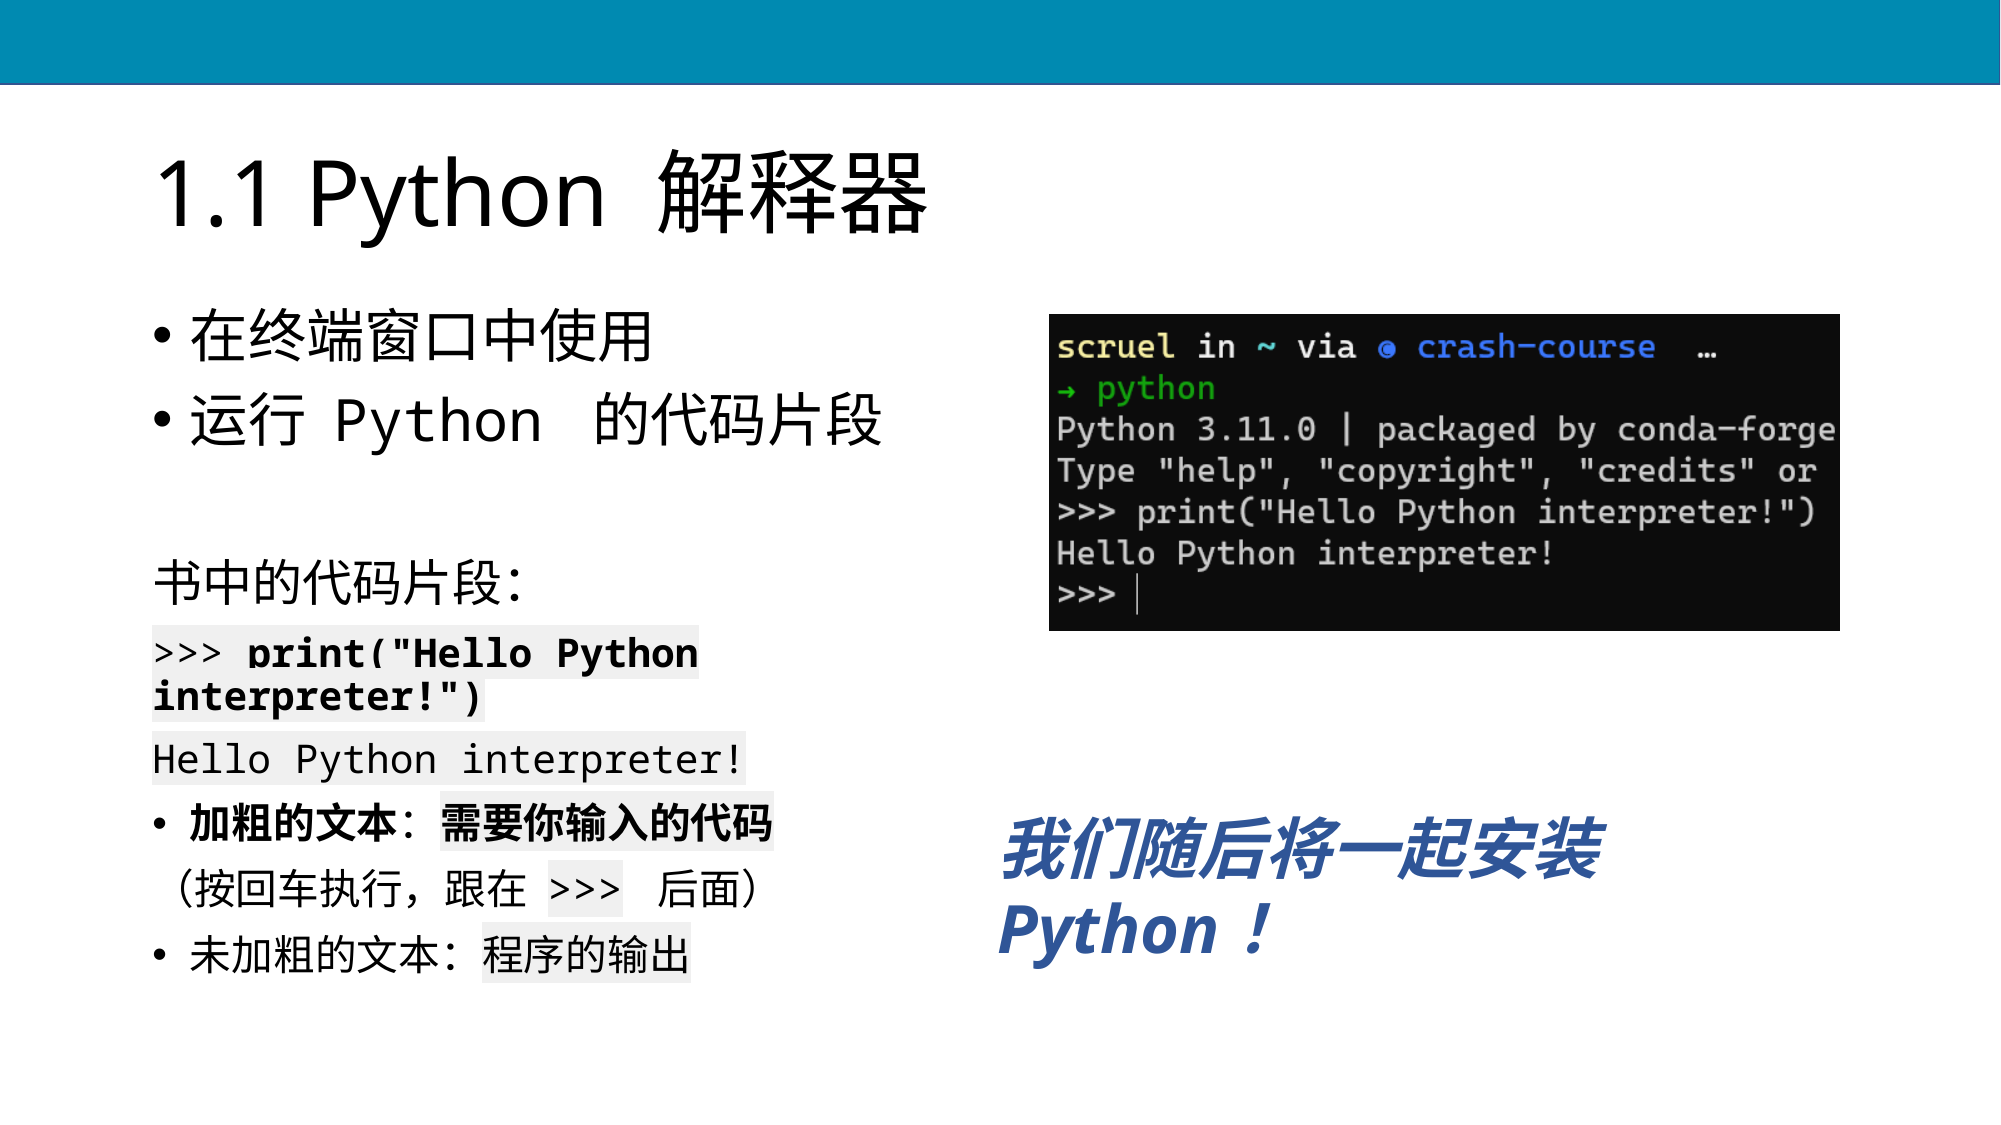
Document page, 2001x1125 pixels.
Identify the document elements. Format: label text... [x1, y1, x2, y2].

list 在终端窗口中使用 运行 Python 的代码片段 书中的代码片段： >>> print("Hello Python interpreter!") Hello Python interpreter! 加粗的文本：需要你输入的代码 （按回车执行，跟在 >>> 后面） 未加粗的文本：程序的输出 [137, 299, 989, 1014]
title 1.1 Python 解释器 [137, 113, 1863, 280]
text_box 我们随后将一起安装 Python！ [982, 799, 1912, 975]
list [1049, 314, 1840, 631]
